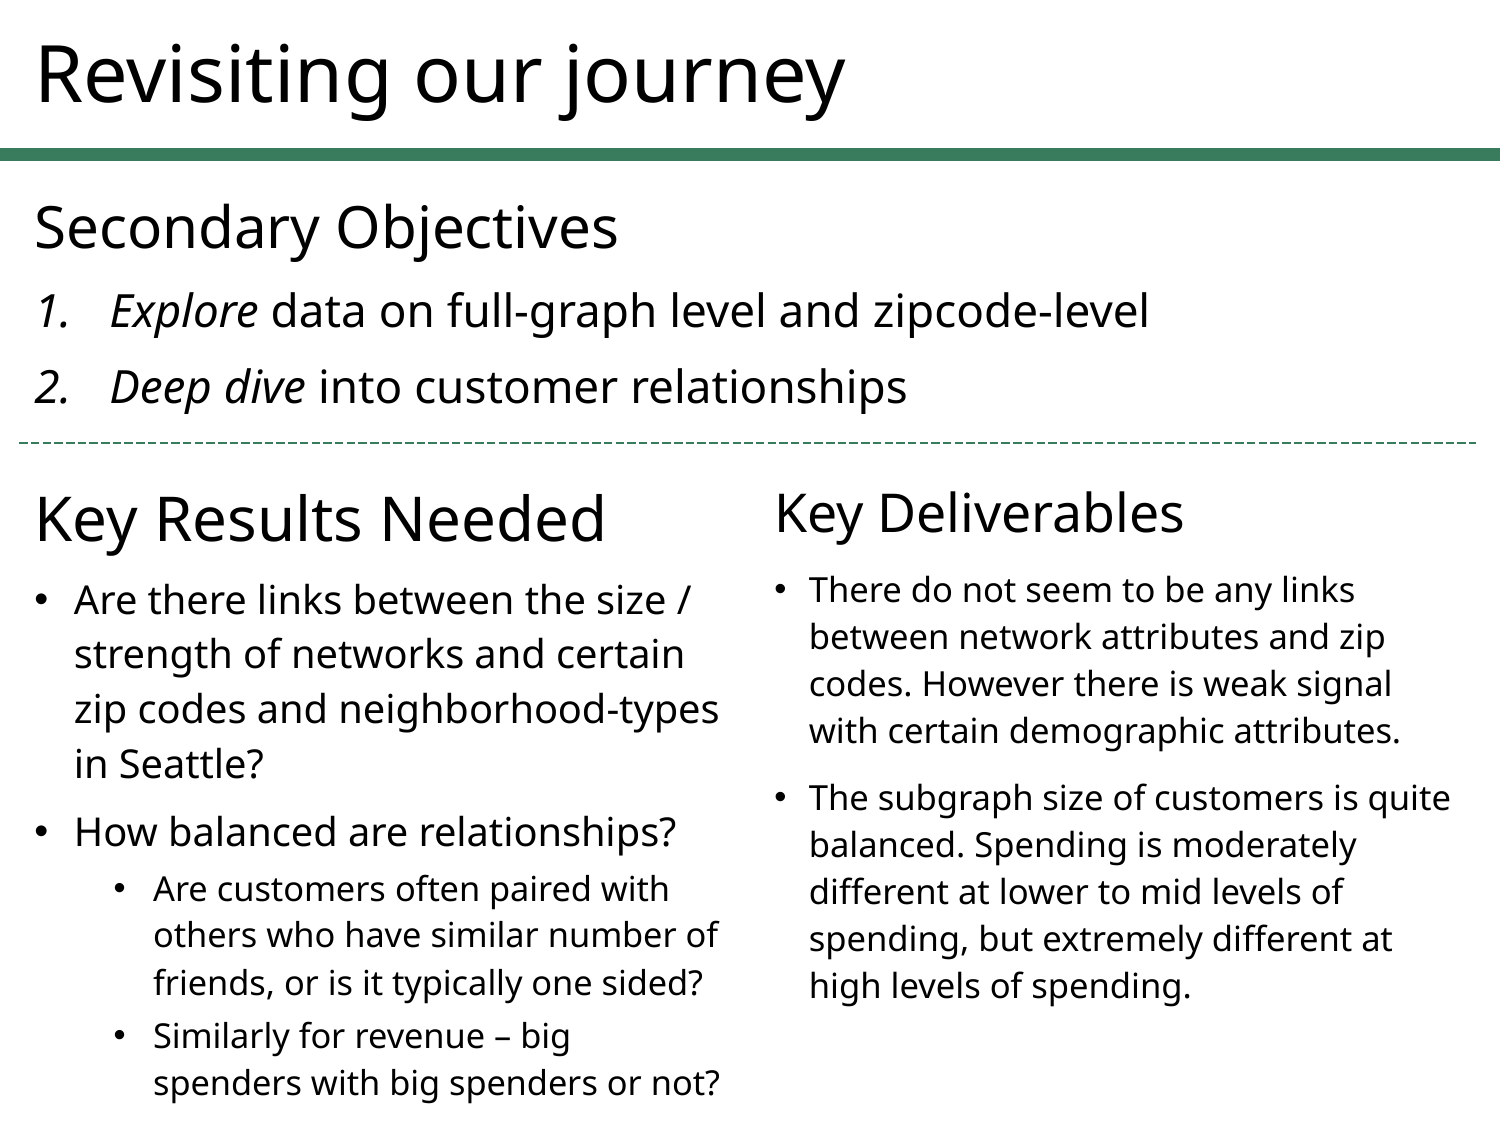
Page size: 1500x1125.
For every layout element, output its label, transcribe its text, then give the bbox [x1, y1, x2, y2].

title Revisiting our journey [19, 0, 1477, 155]
list Key Deliverables There do not seem to be any links between network attributes and zip codes. However there is weak signal with certain demographic attributes. The subgraph size of customers is quite balanced. Spending is moderately different at lower to mid levels of spending, but extremely different at high levels of spending. [759, 462, 1477, 1014]
list Secondary Objectives Explore data on full-graph level and zipcode-level Deep dive into customer relationships [19, 173, 1477, 442]
text_box Key Results Needed Are there links between the size / strength of networks and certain zip codes and neighborhood-types in Seattle? How balanced are relationships? Are customers often paired with others who have similar number of friends, or is it typically one sided? Similarly for revenue – big spenders with big spenders or not? [19, 462, 741, 1125]
